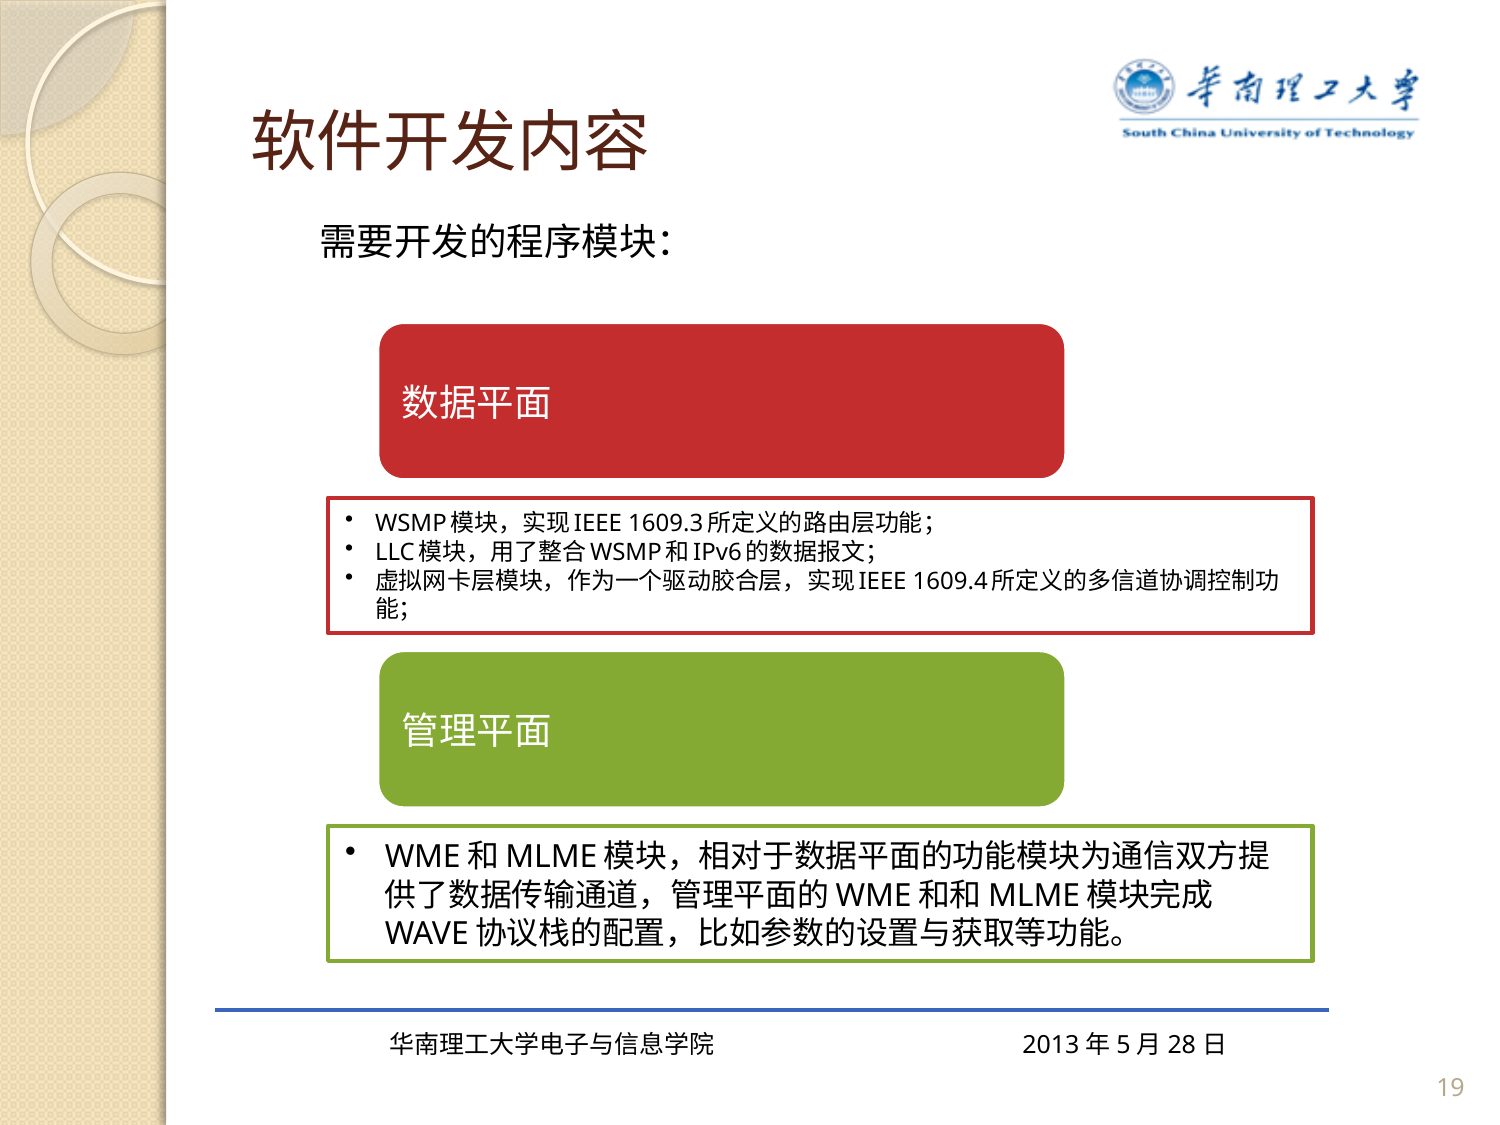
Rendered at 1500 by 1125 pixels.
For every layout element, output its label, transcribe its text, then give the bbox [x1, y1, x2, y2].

picture [198, 995, 1348, 1023]
title 软件开发内容 [235, 45, 1466, 233]
slide_number 19 [1413, 1034, 1488, 1113]
picture [1089, 34, 1442, 154]
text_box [327, 304, 1313, 962]
text_box 2013年5月28日 [1007, 1034, 1284, 1067]
text_box 需要开发的程序模块： [304, 210, 1055, 271]
footer 华南理工大学电子与信息学院 [375, 1034, 850, 1067]
